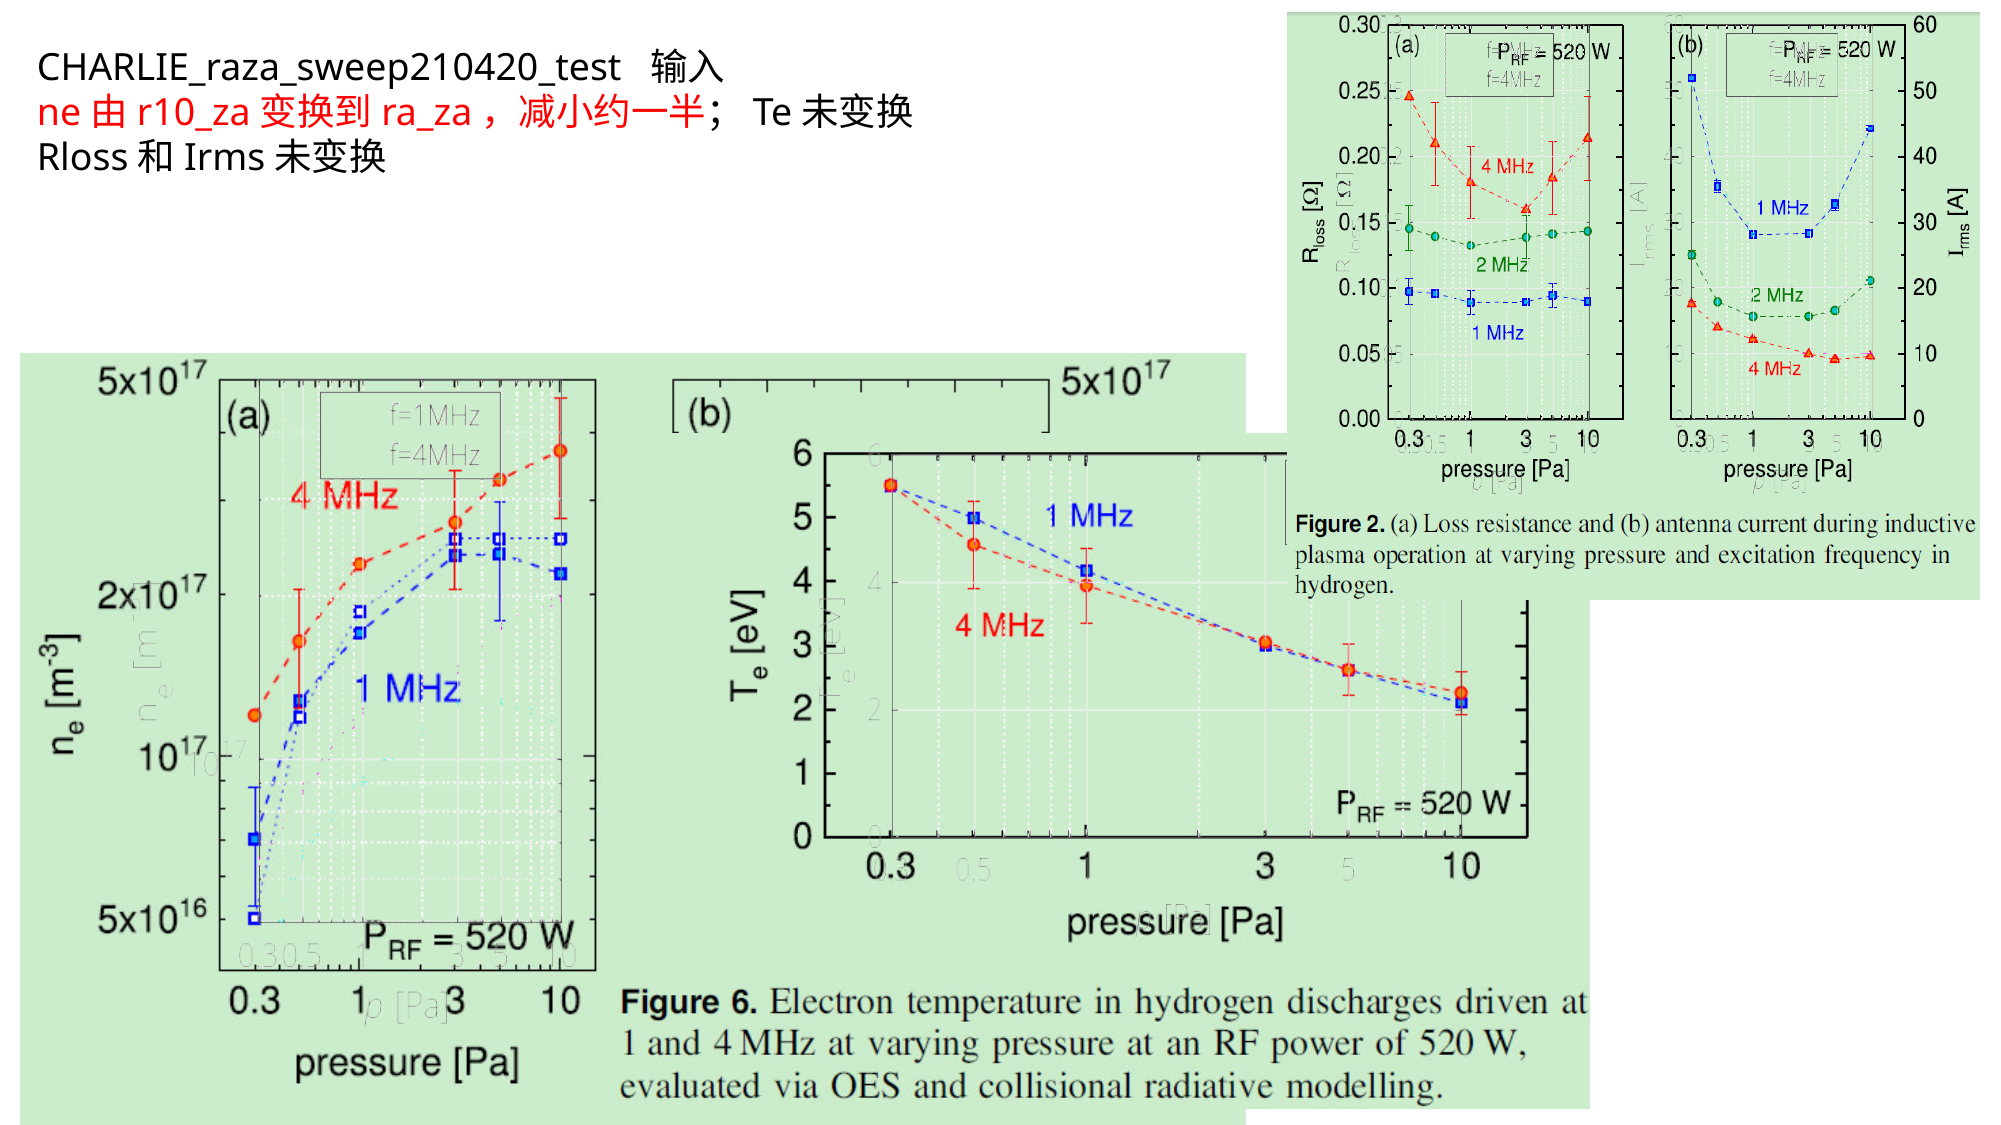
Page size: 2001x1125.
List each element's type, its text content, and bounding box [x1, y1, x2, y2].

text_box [1287, 0, 1980, 600]
text_box CHARLIE_raza_sweep210420_test 输入 ne由r10_za变换到ra_za，减小约一半；Te未变换 Rloss和Irms未变换 [22, 35, 929, 231]
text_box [20, 328, 1590, 1125]
